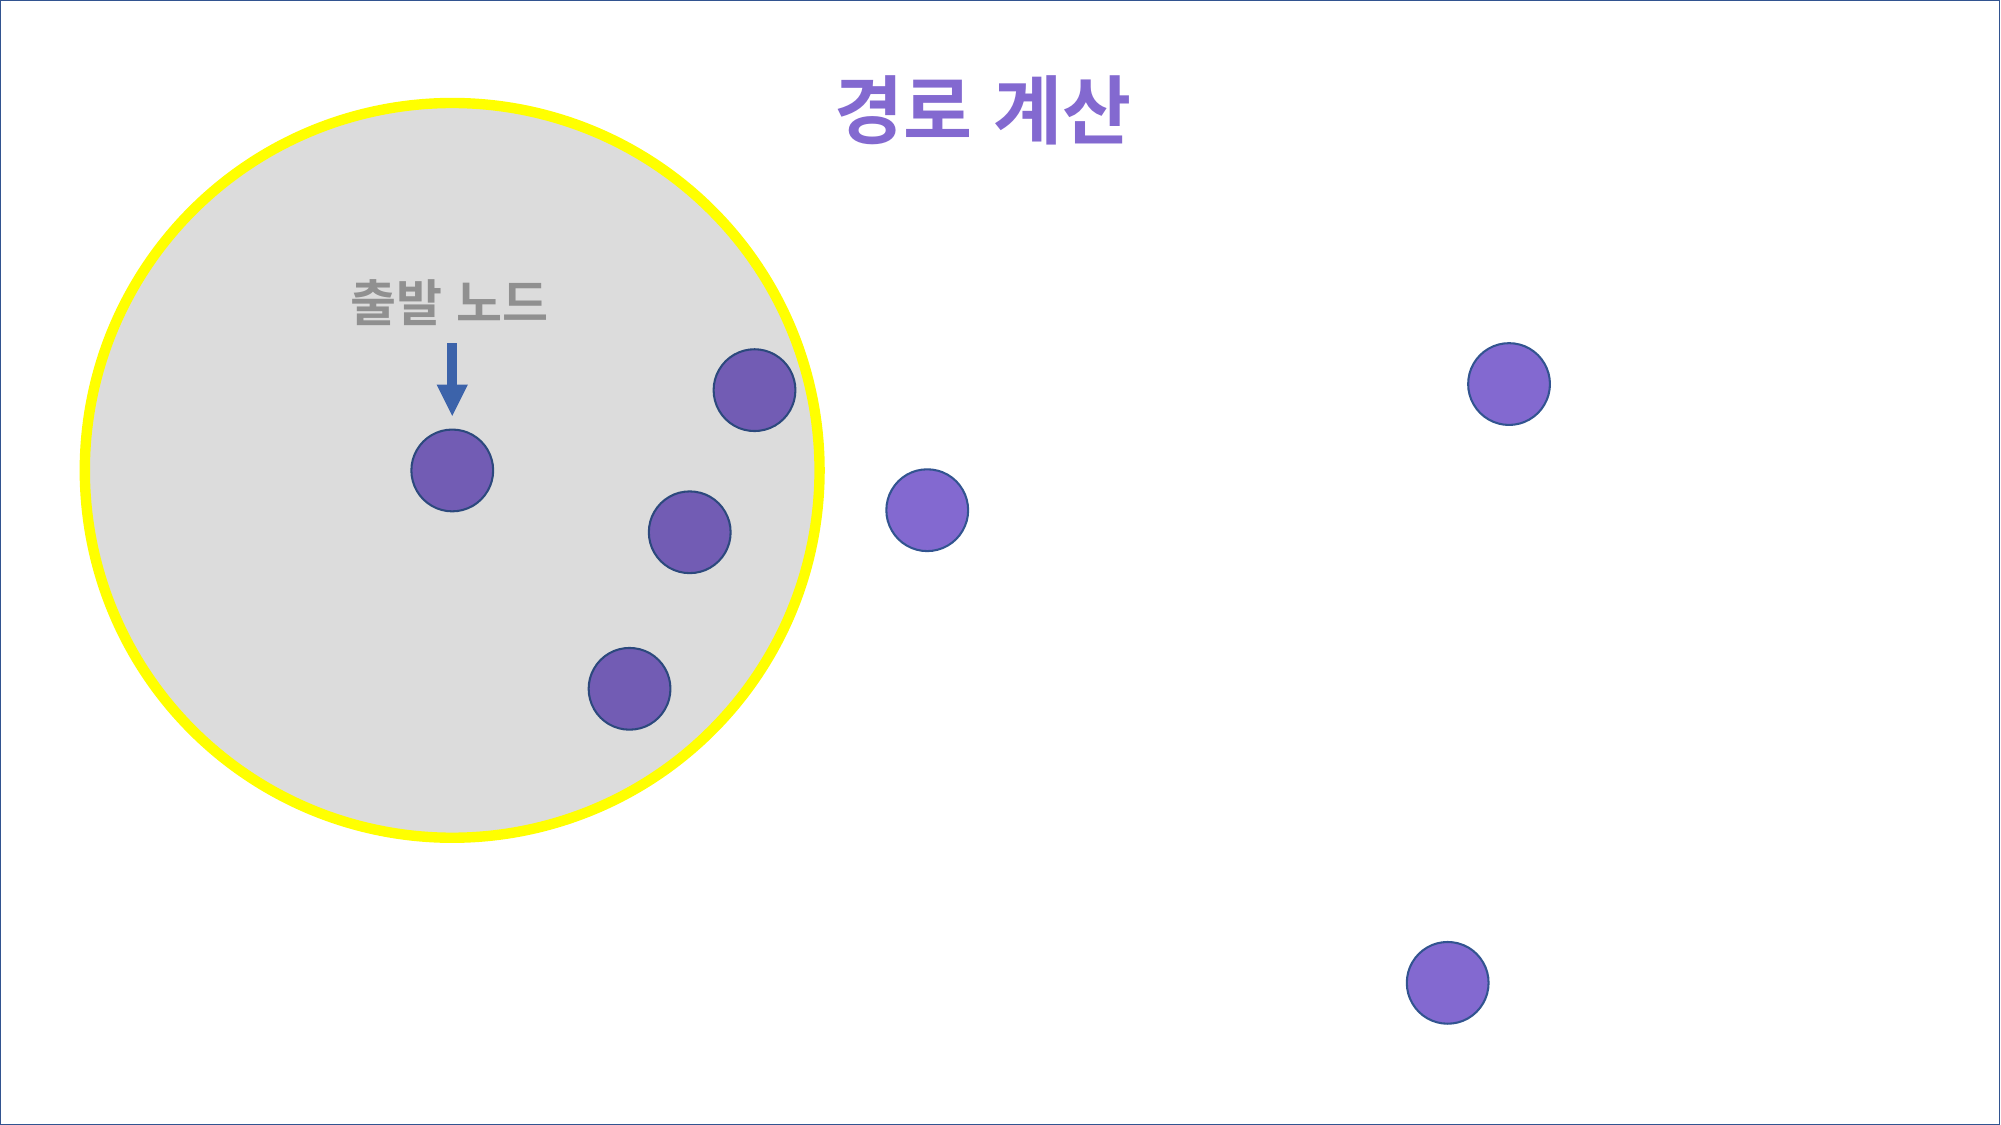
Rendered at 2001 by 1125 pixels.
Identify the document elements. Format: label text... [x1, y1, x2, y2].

text_box [83, 101, 821, 839]
text_box [0, 0, 2000, 1125]
text_box [1405, 940, 1490, 1025]
text_box 경로 계산 [819, 56, 2000, 162]
text_box [1467, 342, 1551, 426]
text_box [885, 468, 970, 553]
